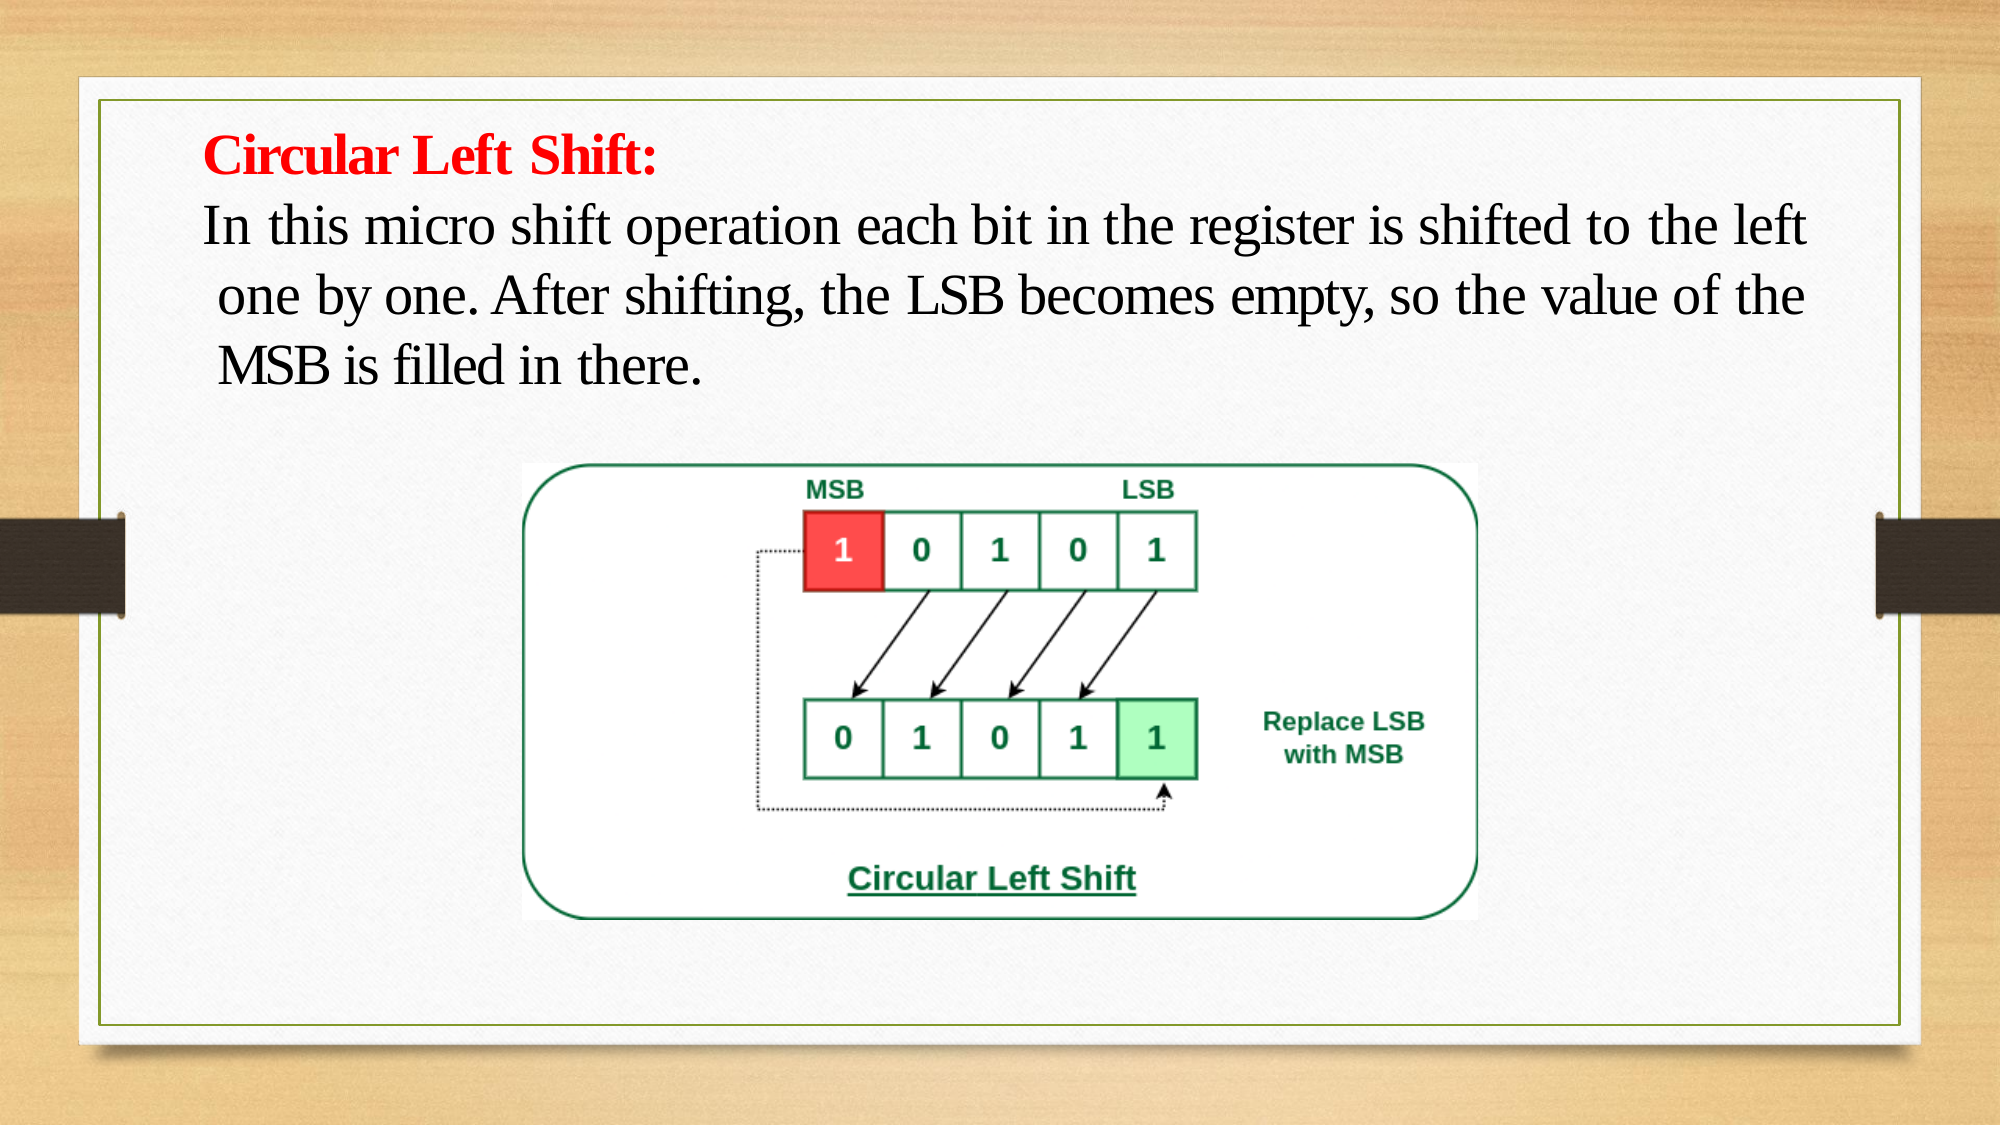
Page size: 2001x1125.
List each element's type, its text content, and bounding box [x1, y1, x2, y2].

picture [0, 0, 2000, 1125]
text_box [521, 463, 1479, 920]
text_box Circular Left Shift: In this micro shift operation each bit in the register is shifted to the left one by one. After shifting, the LSB becomes empty, so the value of the MSB is filled in there. [200, 114, 1808, 397]
